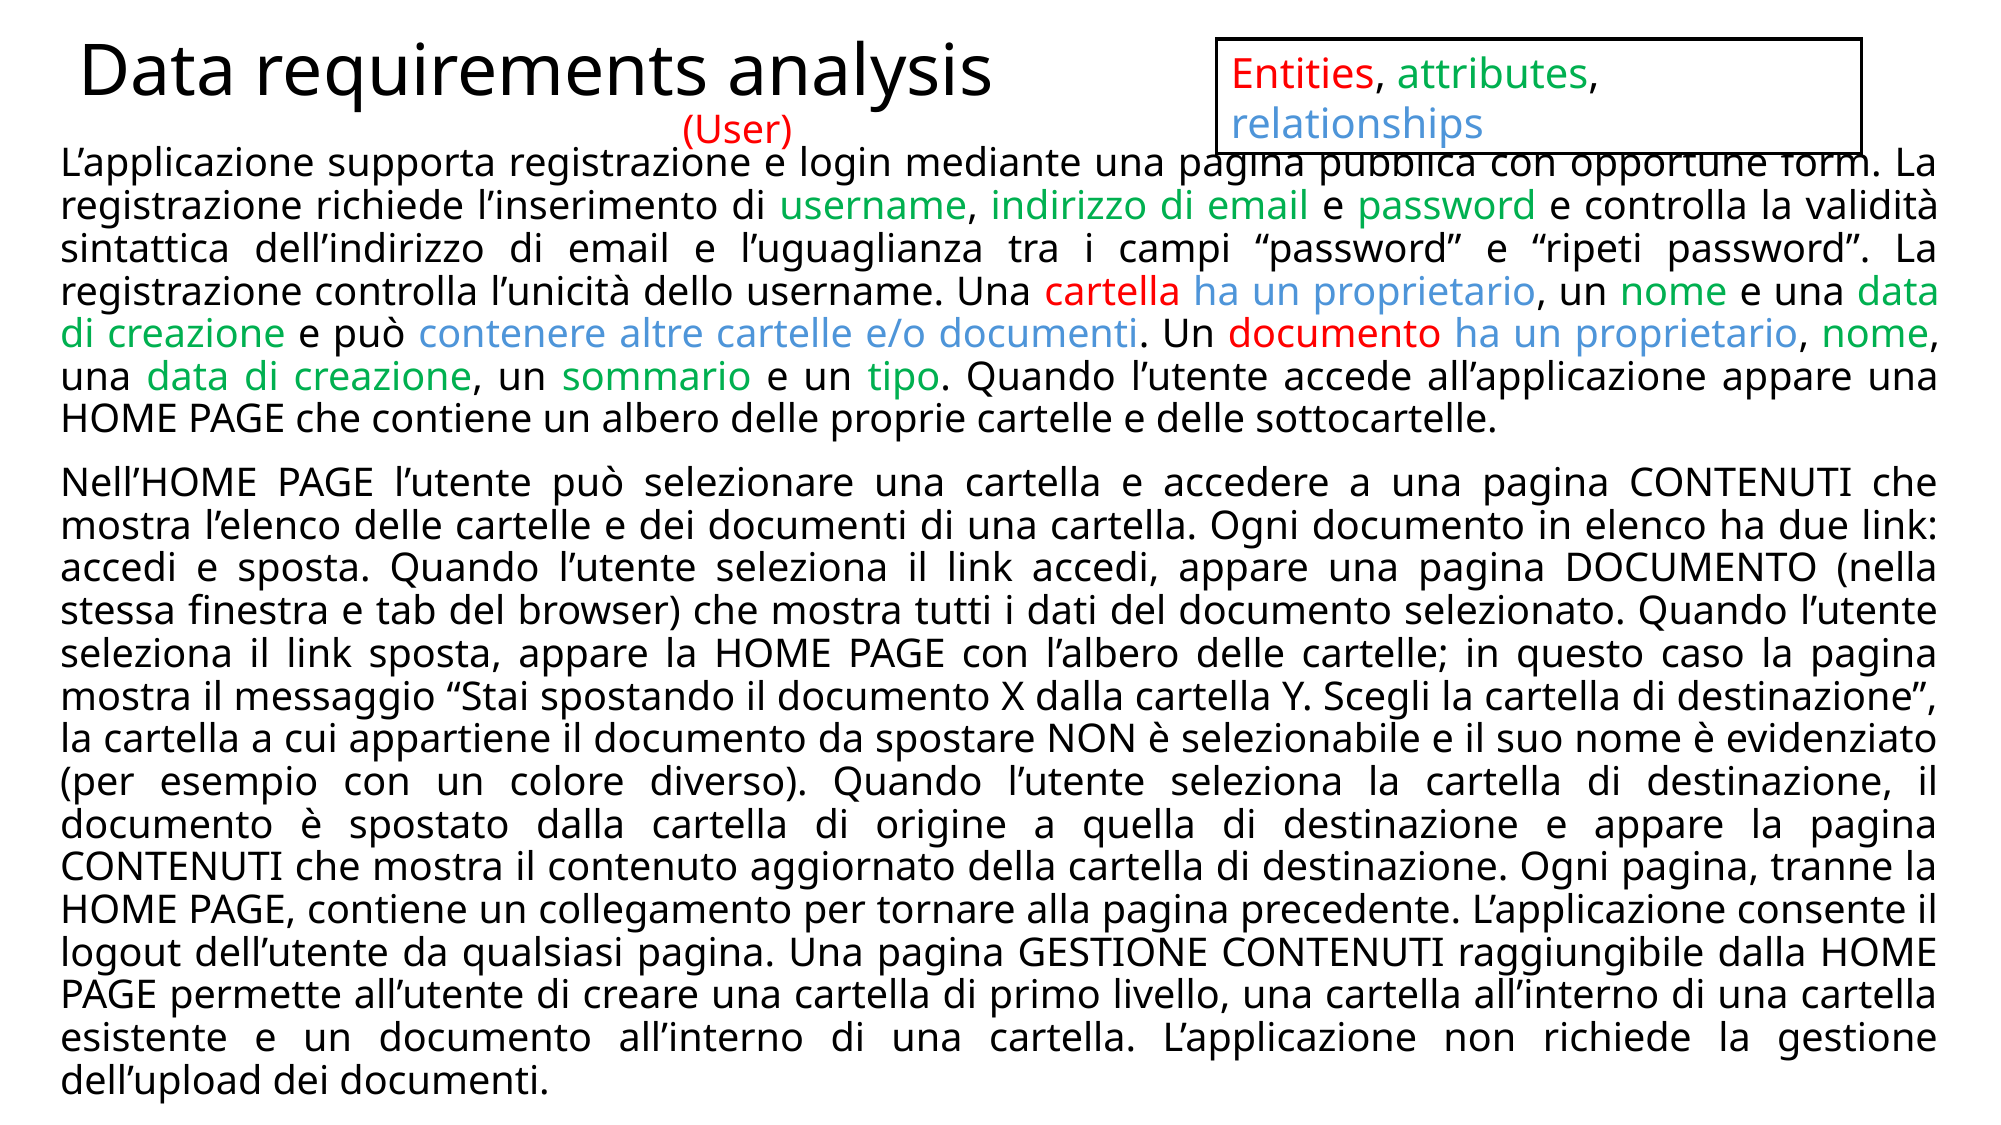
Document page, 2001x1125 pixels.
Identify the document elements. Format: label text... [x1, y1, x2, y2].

list L’applicazione supporta registrazione e login mediante una pagina pubblica con opportune form. La registrazione richiede l’inserimento di username, indirizzo di email e password e controlla la validità sintattica dell’indirizzo di email e l’uguaglianza tra i campi “password” e “ripeti password”. La registrazione controlla l’unicità dello username. Una cartella ha un proprietario, un nome e una data di creazione e può contenere altre cartelle e/o documenti. Un documento ha un proprietario, nome, una data di creazione, un sommario e un tipo. Quando l’utente accede all’applicazione appare una HOME PAGE che contiene un albero delle proprie cartelle e delle sottocartelle. Nell’HOME PAGE l’utente può selezionare una cartella e accedere a una pagina CONTENUTI che mostra l’elenco delle cartelle e dei documenti di una cartella. Ogni documento in elenco ha due link: accedi e sposta. Quando l’utente seleziona il link accedi, appare una pagina DOCUMENTO (nella stessa finestra e tab del browser) che mostra tutti i dati del documento selezionato. Quando l’utente seleziona il link sposta, appare la HOME PAGE con l’albero delle cartelle; in questo caso la pagina mostra il messaggio “Stai spostando il documento X dalla cartella Y. Scegli la cartella di destinazione”, la cartella a cui appartiene il documento da spostare NON è selezionabile e il suo nome è evidenziato (per esempio con un colore diverso). Quando l’utente seleziona la cartella di destinazione, il documento è spostato dalla cartella di origine a quella di destinazione e appare la pagina CONTENUTI che mostra il contenuto aggiornato della cartella di destinazione. Ogni pagina, tranne la HOME PAGE, contiene un collegamento per tornare alla pagina precedente. L’applicazione consente il logout dell’utente da qualsiasi pagina. Una pagina GESTIONE CONTENUTI raggiungibile dalla HOME PAGE permette all’utente di creare una cartella di primo livello, una cartella all’interno di una cartella esistente e un documento all’interno di una cartella. L’applicazione non richiede la gestione dell’upload dei documenti. [45, 135, 1955, 1075]
text_box Entities, attributes, relationships [1215, 37, 1863, 155]
text_box (User) [667, 96, 817, 160]
title Data requirements analysis [63, 22, 1021, 121]
